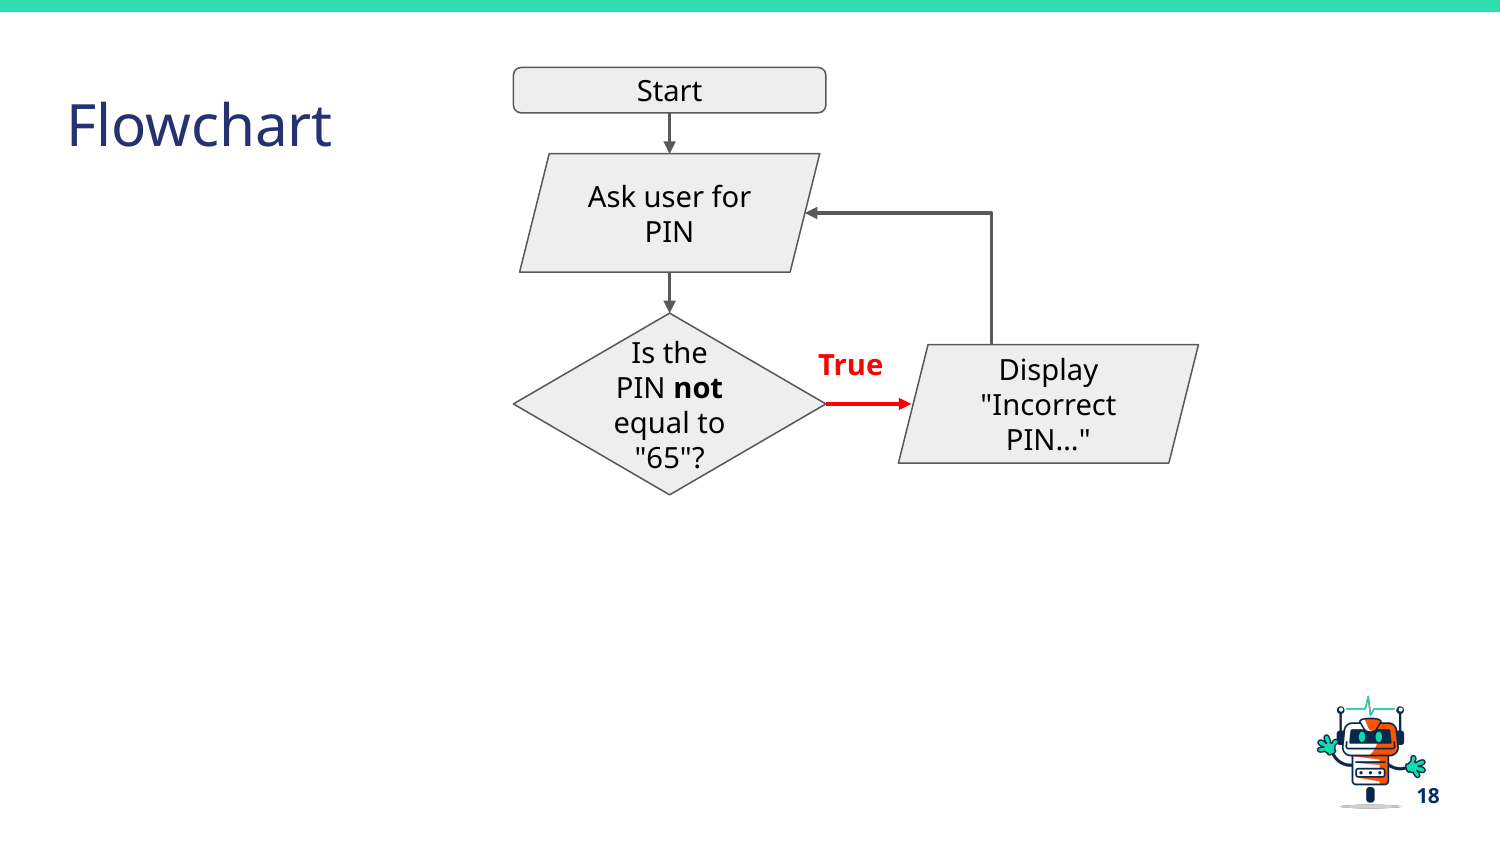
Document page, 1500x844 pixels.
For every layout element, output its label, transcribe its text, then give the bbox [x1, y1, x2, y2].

text_box Display "Incorrect PIN…" [898, 344, 1199, 464]
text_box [1309, 687, 1456, 830]
title Flowchart [671, 72, 1449, 167]
text_box Start [513, 67, 826, 113]
title Flowchart [51, 72, 668, 167]
text_box Is the PIN not equal to "65"? [513, 315, 813, 495]
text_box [804, 212, 1179, 405]
text_box Ask user for PIN [519, 153, 820, 273]
